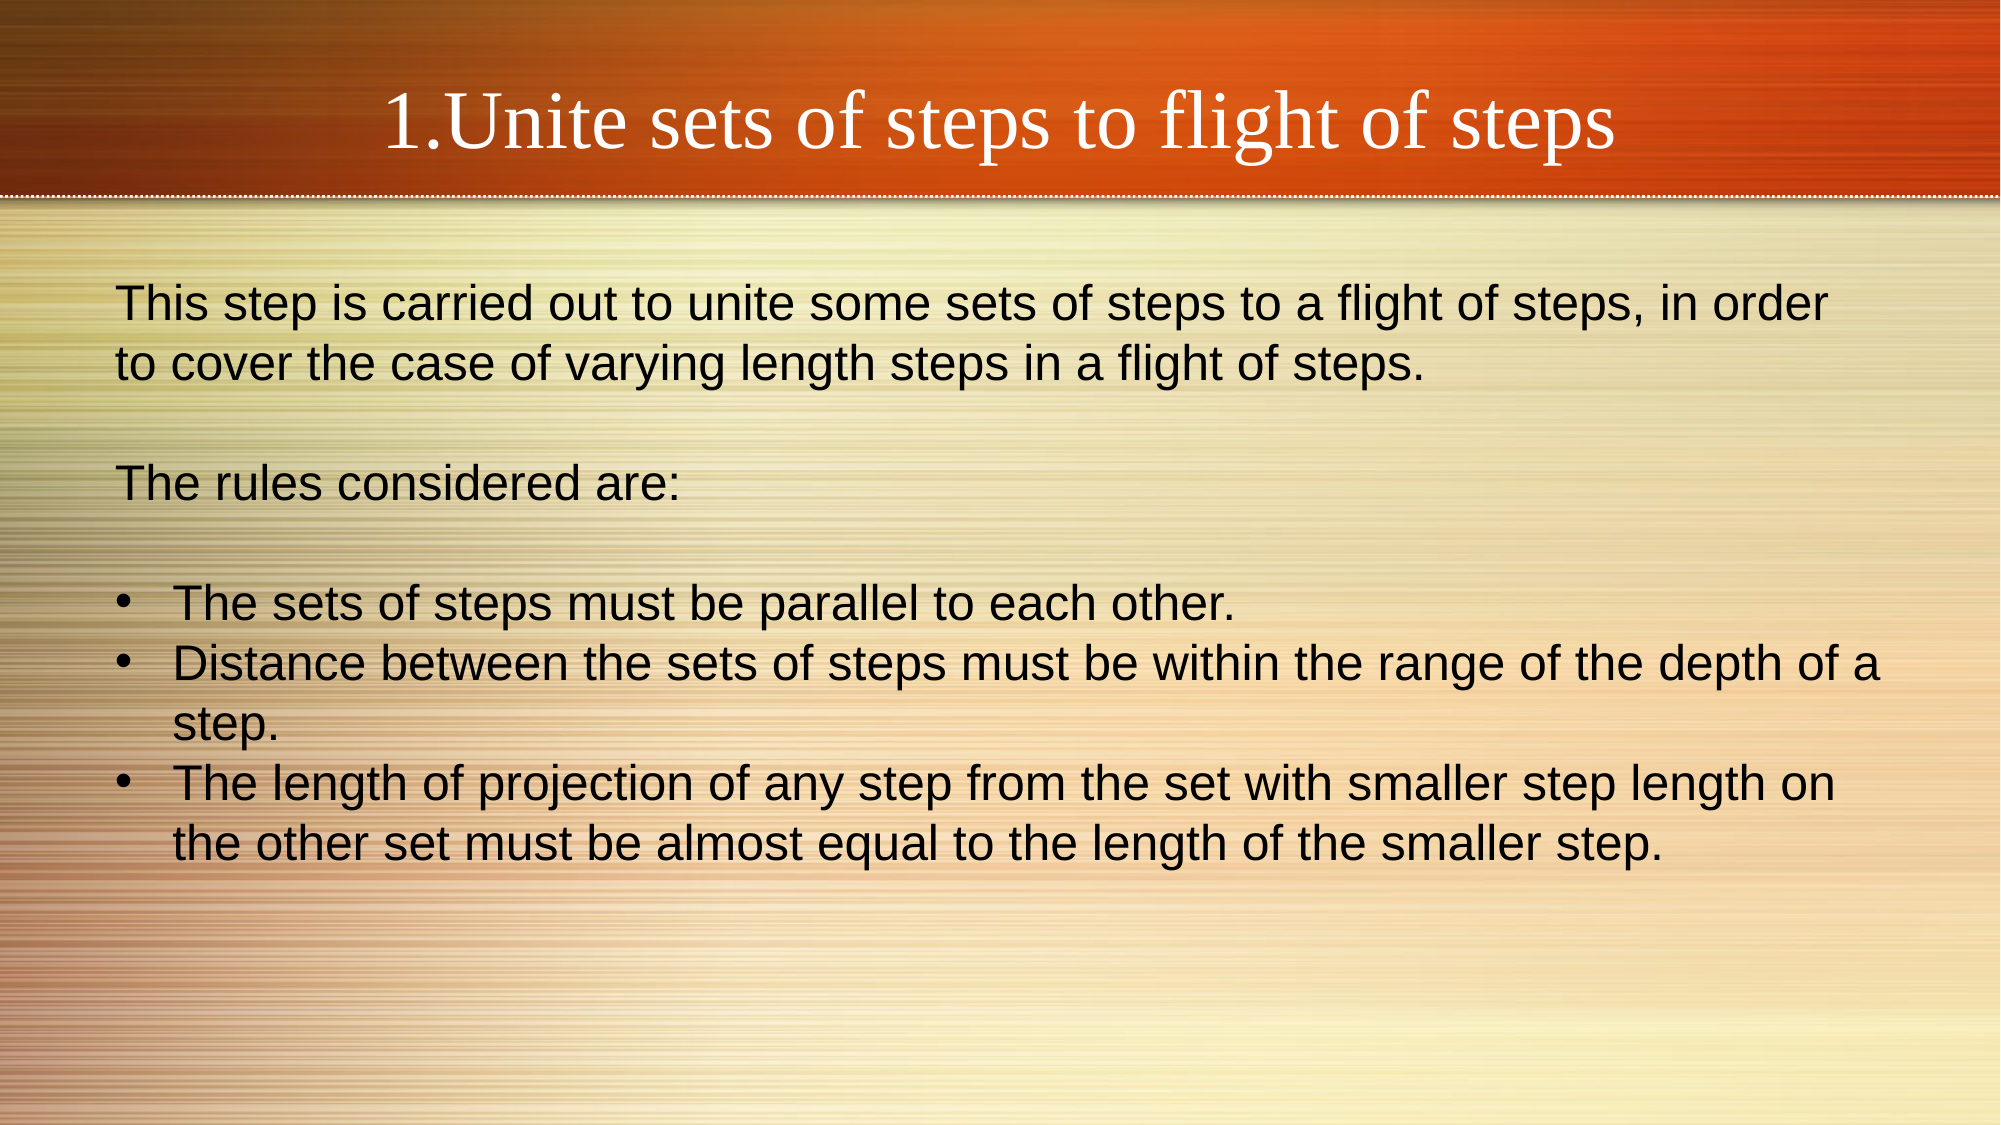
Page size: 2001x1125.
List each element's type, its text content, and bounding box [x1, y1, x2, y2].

title 1.Unite sets of steps to flight of steps [99, 30, 1900, 173]
list This step is carried out to unite some sets of steps to a flight of steps, in order to cover the case of varying length steps in a flight of steps. The rules considered are: The sets of steps must be parallel to each other. Distance between the sets of steps must be within the range of the depth of a step. The length of projection of any step from the set with smaller step length on the other set must be almost equal to the length of the smaller step. [99, 262, 1900, 1005]
picture [0, 0, 2001, 1125]
